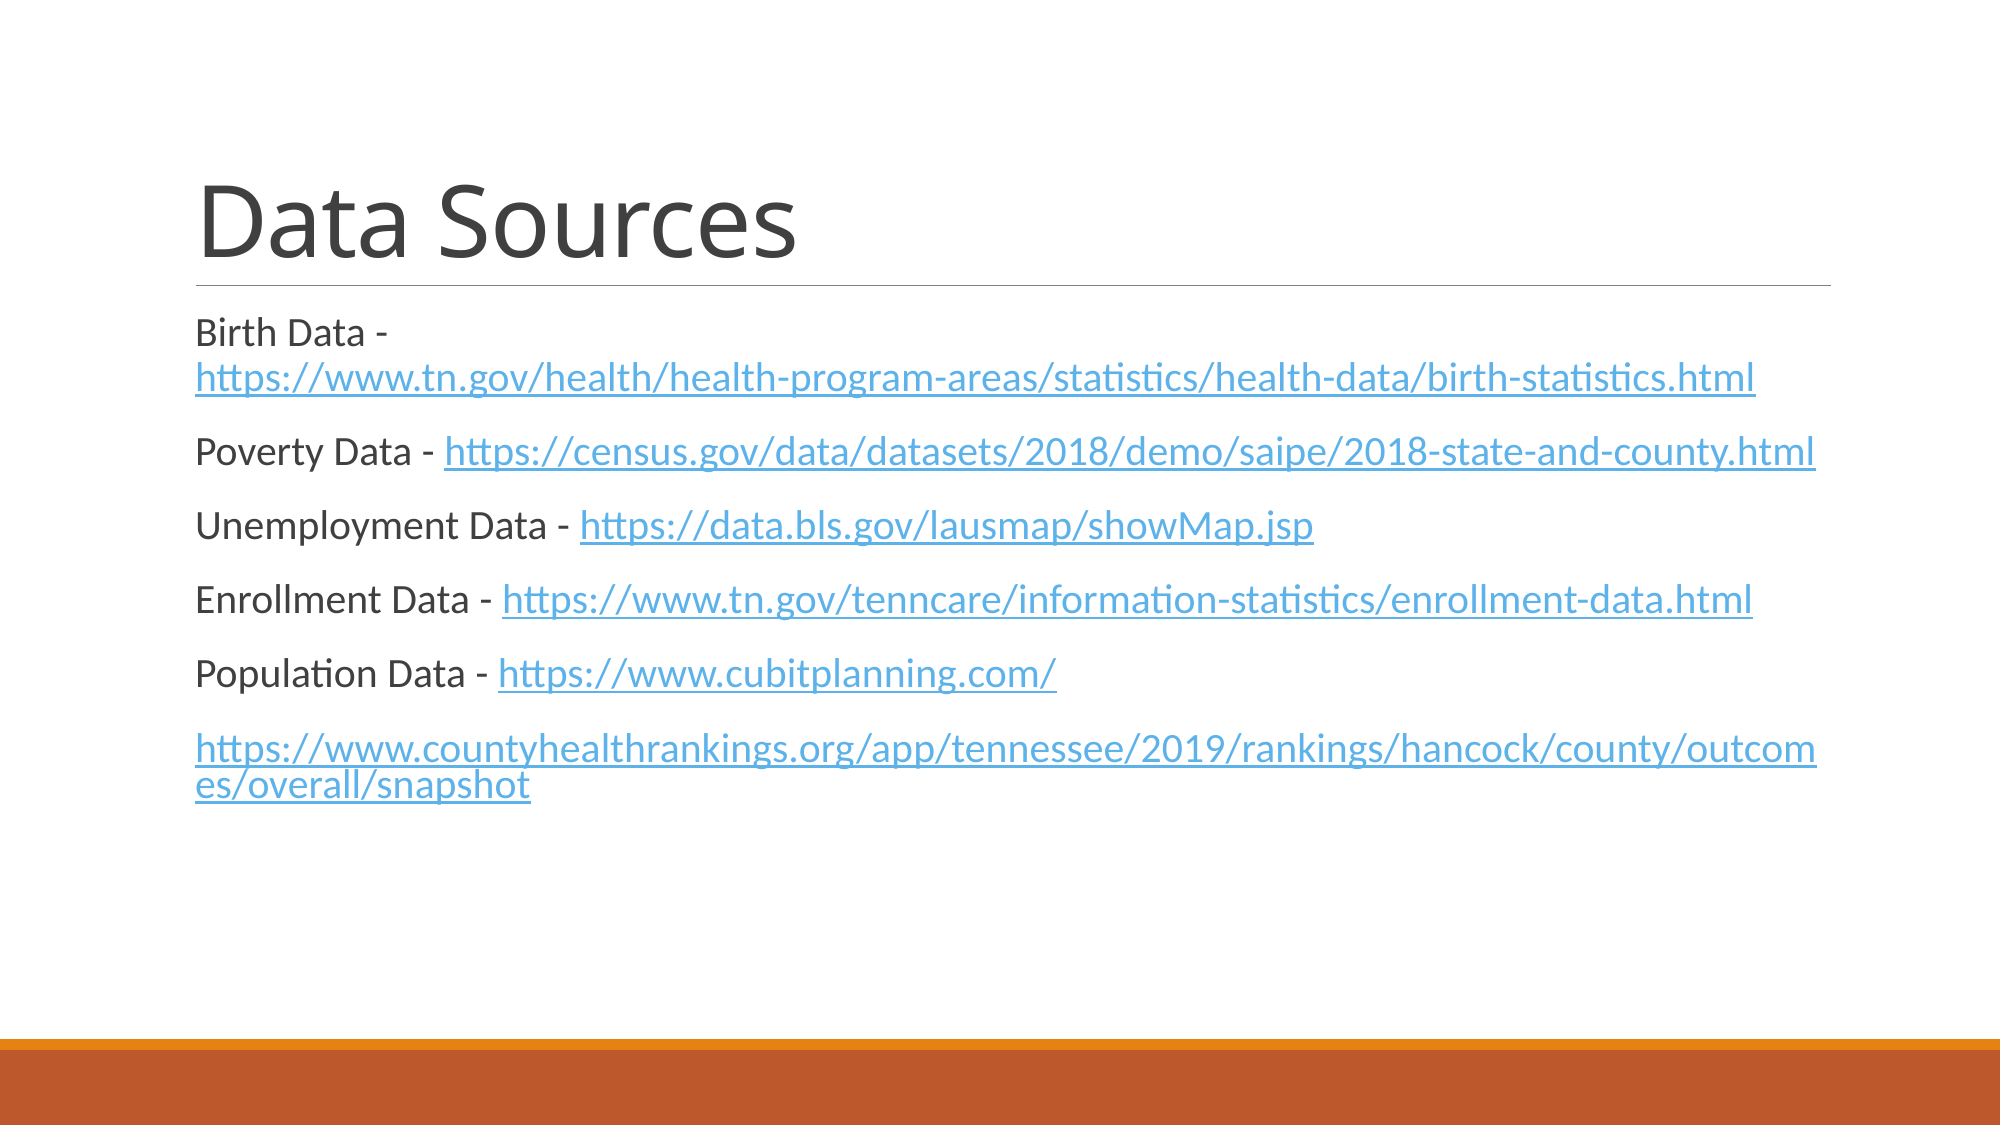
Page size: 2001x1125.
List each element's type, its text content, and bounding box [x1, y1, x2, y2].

list Birth Data - https://www.tn.gov/health/health-program-areas/statistics/health-data/birth-statistics.html Poverty Data - https://census.gov/data/datasets/2018/demo/saipe/2018-state-and-county.html Unemployment Data - https://data.bls.gov/lausmap/showMap.jsp Enrollment Data - https://www.tn.gov/tenncare/information-statistics/enrollment-data.html Population Data - https://www.cubitplanning.com/ https://www.countyhealthrankings.org/app/tennessee/2019/rankings/hancock/county/outcomes/overall/snapshot [180, 302, 1830, 963]
title Data Sources [180, 47, 1830, 285]
